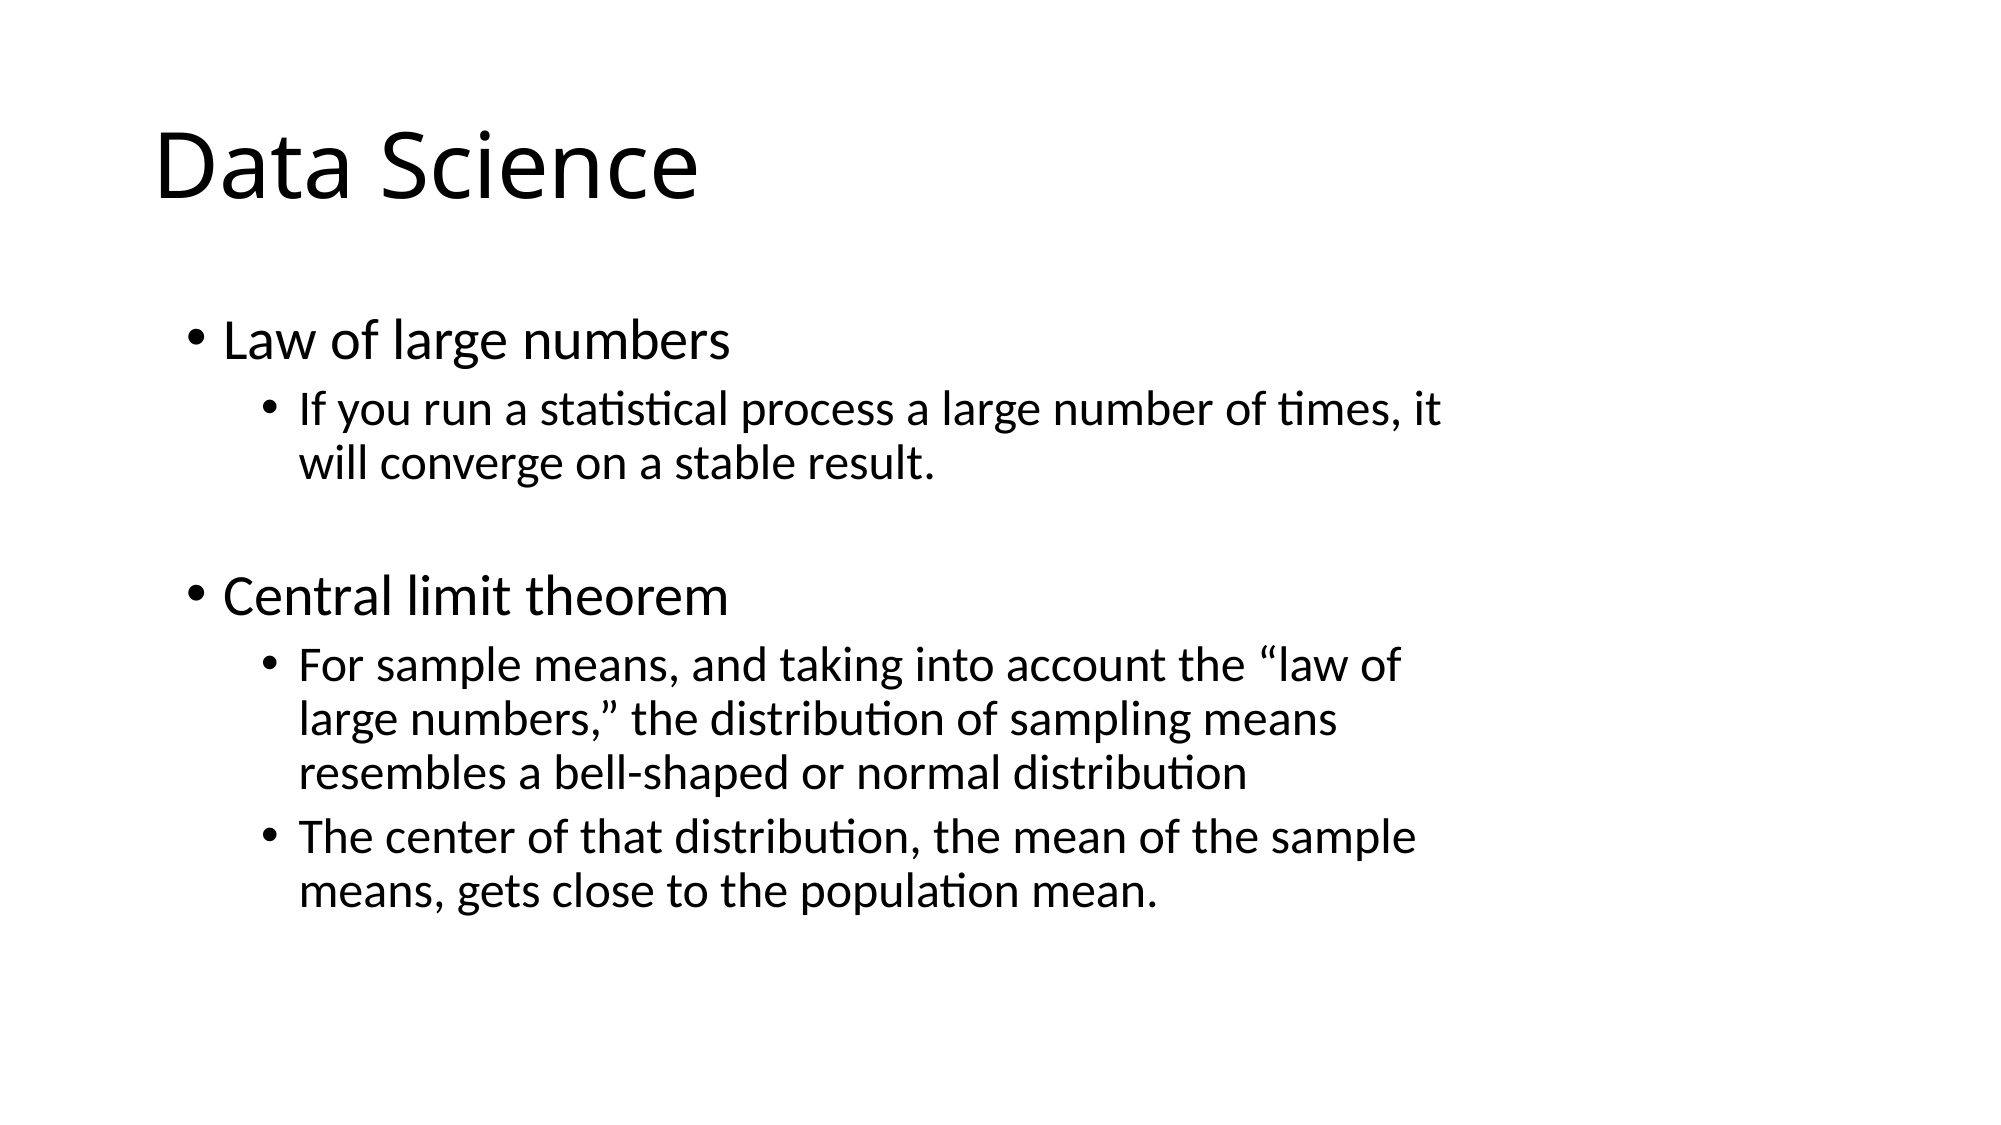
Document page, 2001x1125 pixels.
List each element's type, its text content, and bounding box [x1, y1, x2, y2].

list Law of large numbers If you run a statistical process a large number of times, it will converge on a stable result. Central limit theorem For sample means, and taking into account the “law of large numbers,” the distribution of sampling means resembles a bell-shaped or normal distribution The center of that distribution, the mean of the sample means, gets close to the population mean. [171, 301, 1516, 1034]
title Data Science [137, 59, 1863, 278]
